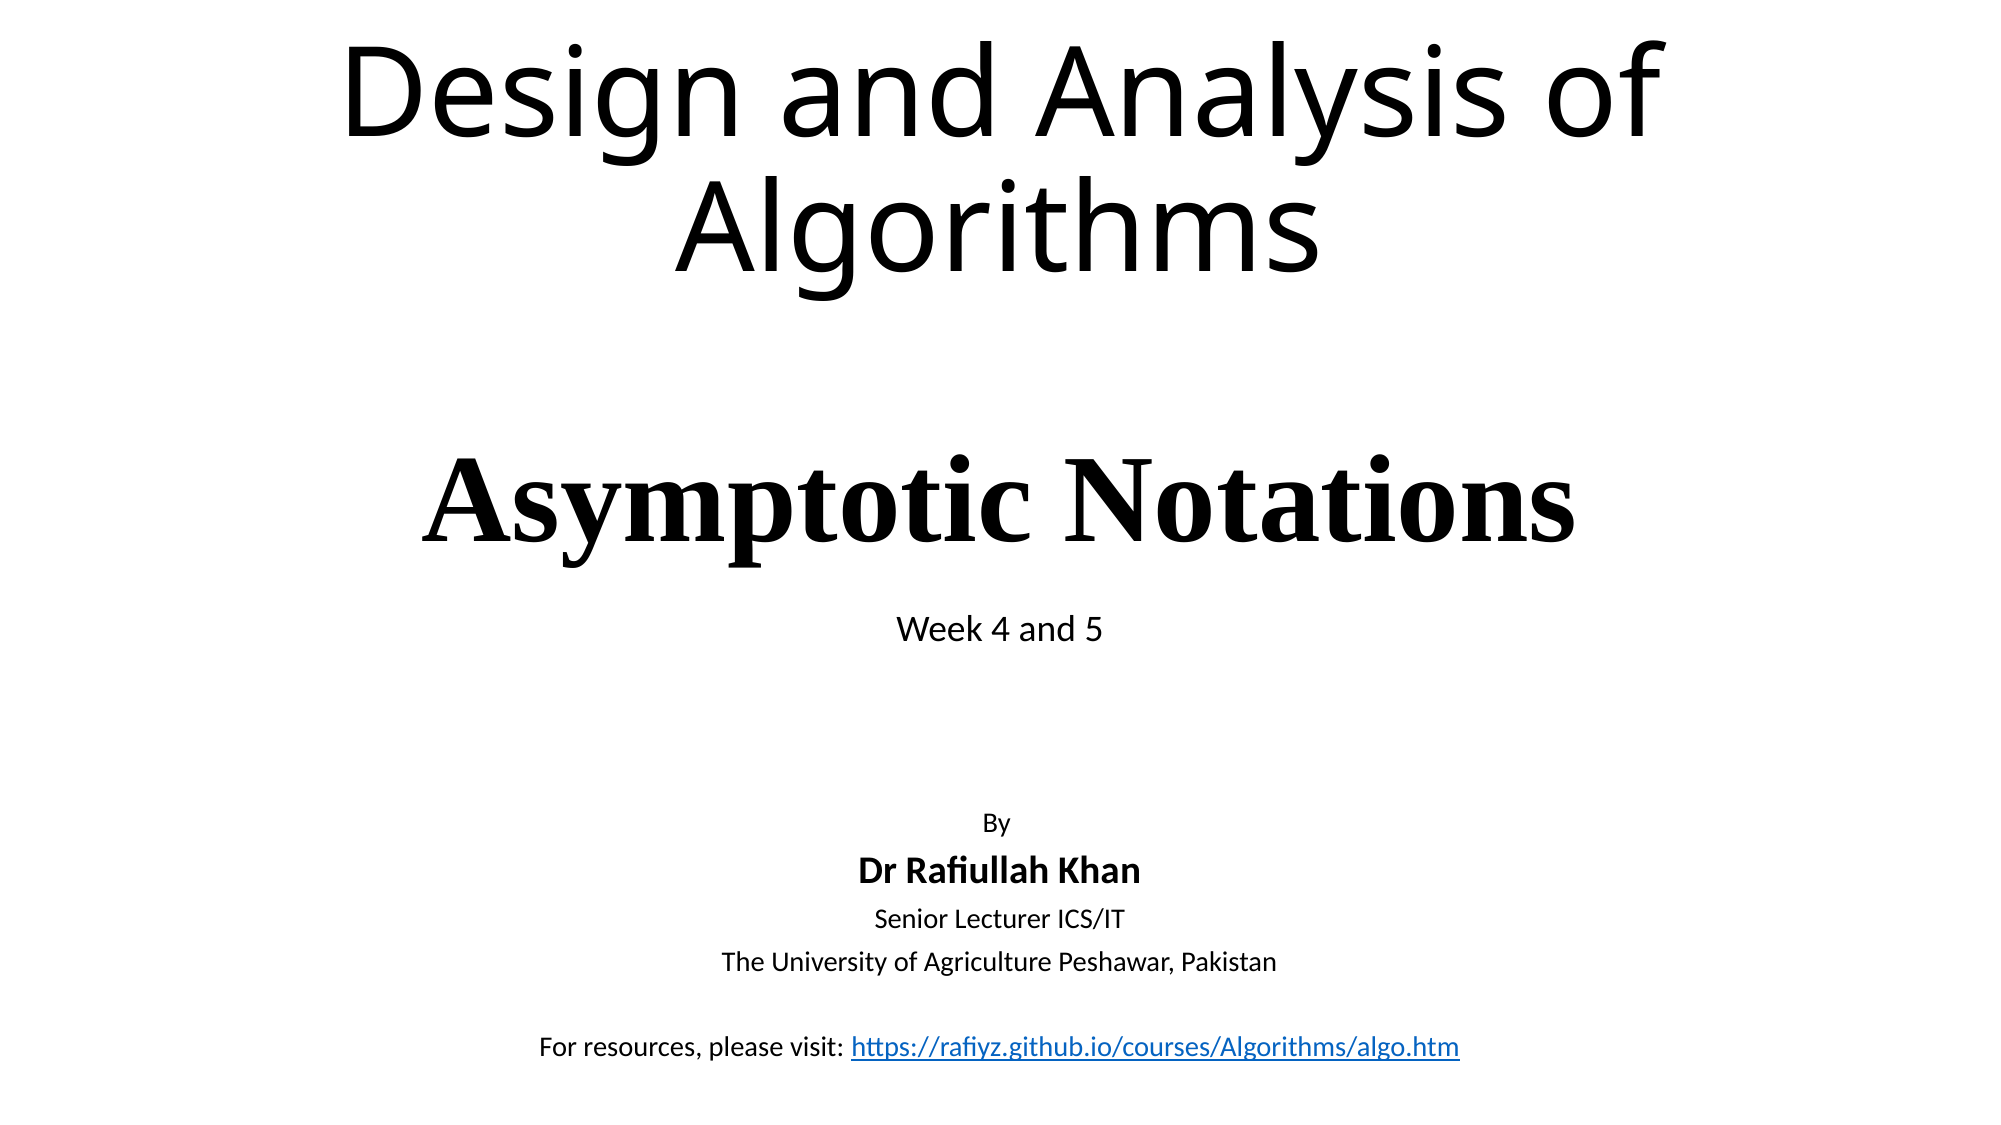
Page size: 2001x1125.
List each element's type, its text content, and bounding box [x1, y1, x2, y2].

text_box Week 4 and 5 [500, 597, 1500, 657]
subtitle By Dr Rafiullah Khan Senior Lecturer ICS/IT The University of Agriculture Peshawar, Pakistan For resources, please visit: https://rafiyz.github.io/courses/Algorithms/algo.htm [249, 800, 1750, 1072]
title Design and Analysis of Algorithms Asymptotic Notations [0, 0, 2000, 576]
